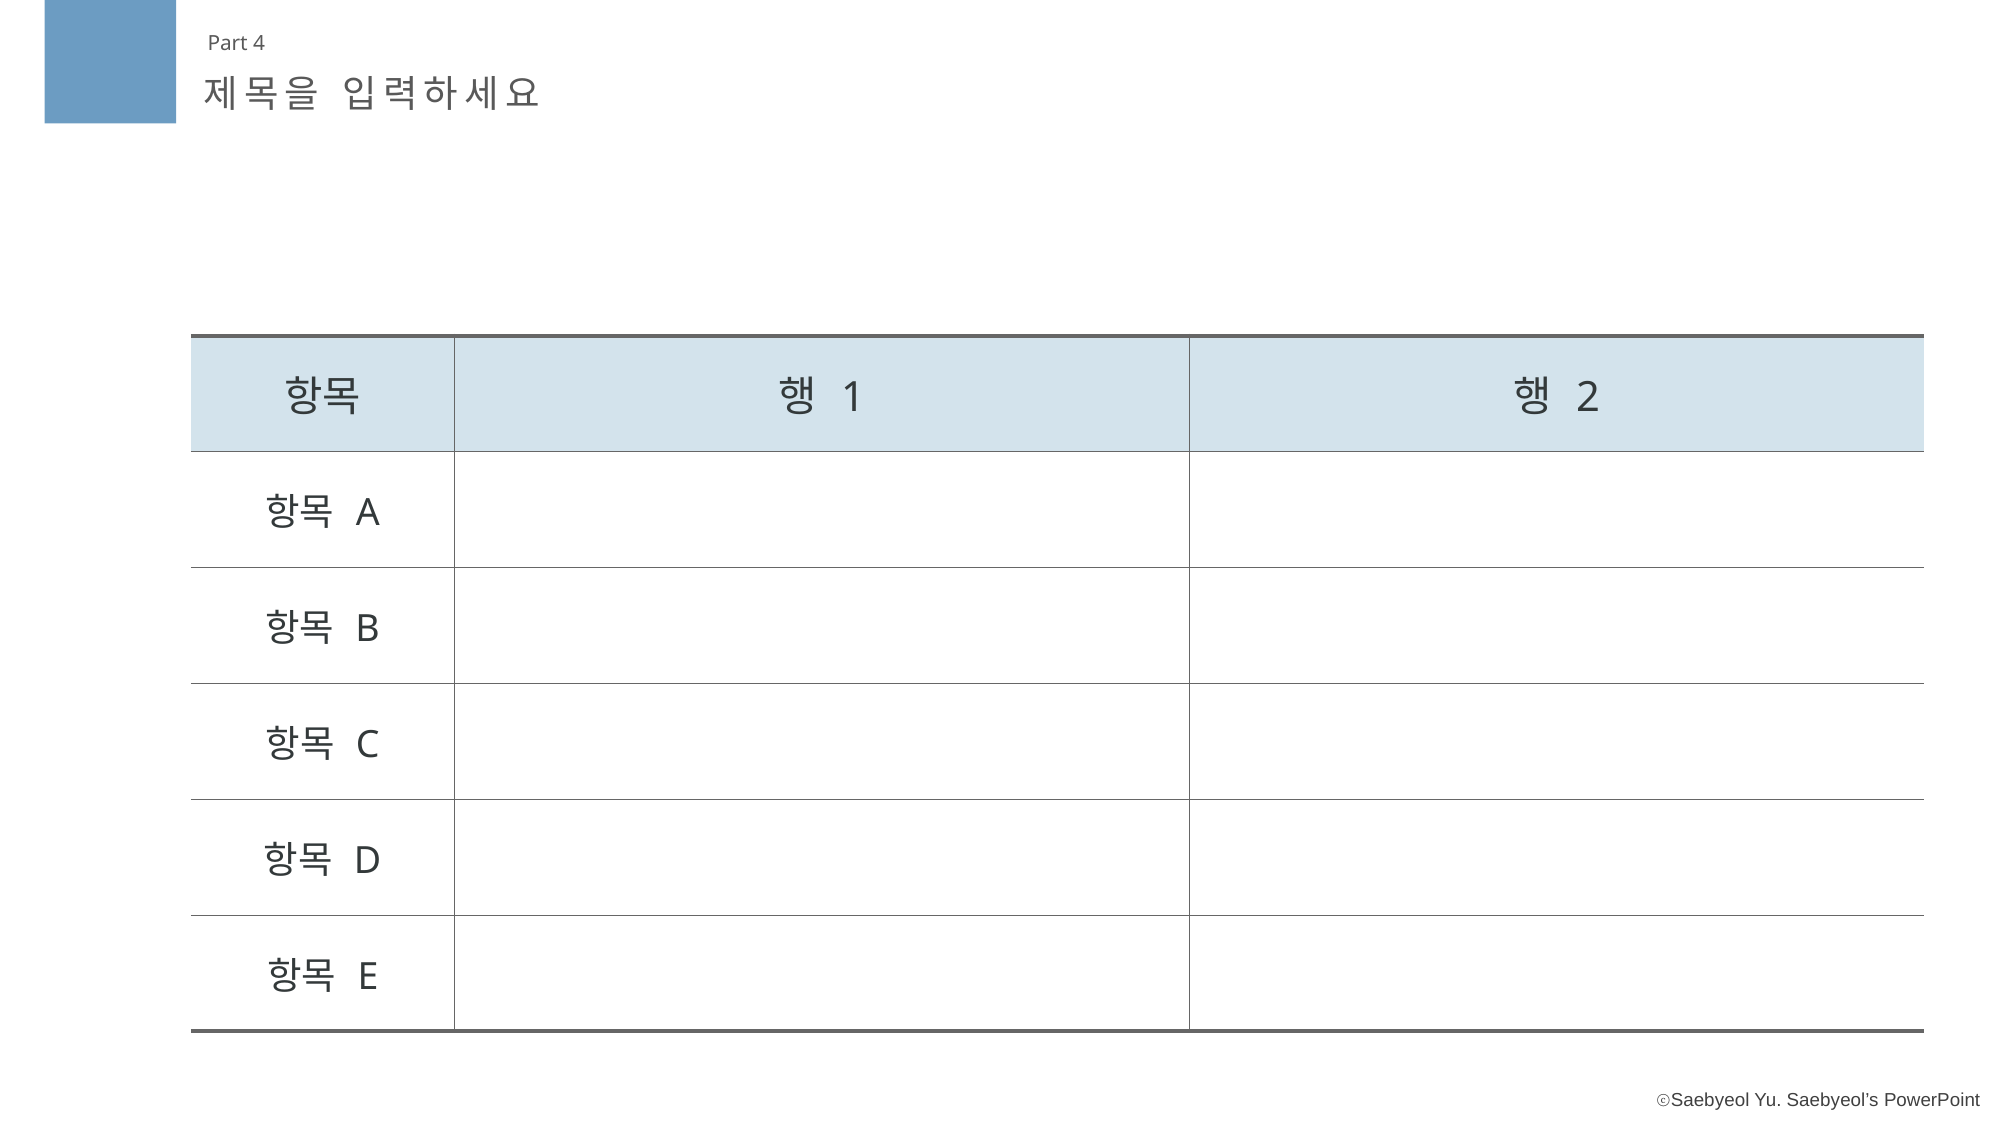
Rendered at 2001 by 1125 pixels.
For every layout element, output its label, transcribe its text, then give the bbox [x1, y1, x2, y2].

table_cell 항목 D [191, 800, 454, 915]
table_cell [1190, 800, 1924, 915]
table_cell [1190, 684, 1924, 799]
table_cell [455, 568, 1189, 683]
table_header 행 1 [455, 338, 1189, 451]
table_cell [1190, 452, 1924, 567]
table_cell 항목 C [191, 684, 454, 799]
table_cell [455, 916, 1189, 1029]
table_cell [455, 684, 1189, 799]
table_cell [1190, 916, 1924, 1029]
table_cell 항목 A [191, 452, 454, 567]
text_box 제목을 입력하세요 [188, 62, 555, 123]
text_box Part 4 [192, 22, 280, 62]
table_cell [455, 452, 1189, 567]
table_cell 항목 E [191, 916, 454, 1029]
table_cell [1190, 568, 1924, 683]
text_box [44, 0, 177, 124]
table_header 행 2 [1190, 338, 1924, 451]
table_header 항목 [191, 338, 454, 451]
table_cell [455, 800, 1189, 915]
table_cell 항목 B [191, 568, 454, 683]
